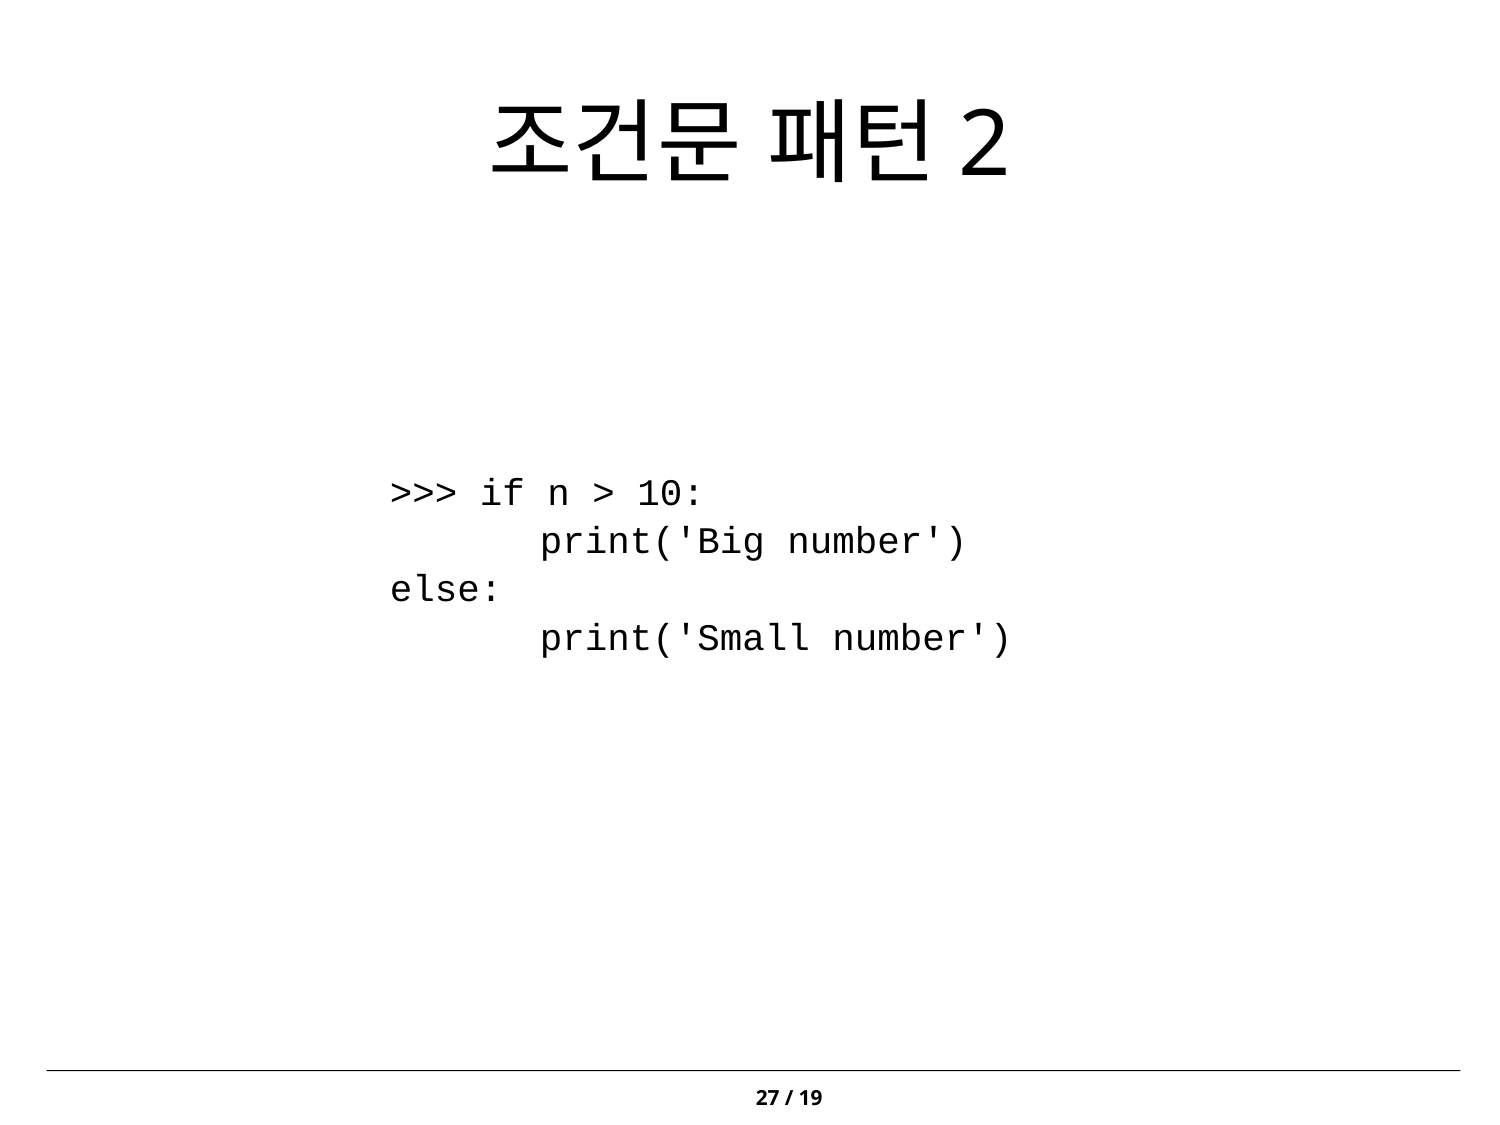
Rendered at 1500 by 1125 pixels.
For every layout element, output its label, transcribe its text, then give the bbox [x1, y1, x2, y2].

title 조건문 패턴2 [75, 45, 1425, 233]
text_box >>> if n > 10: print('Big number') else: print('Small number') [374, 457, 1125, 665]
